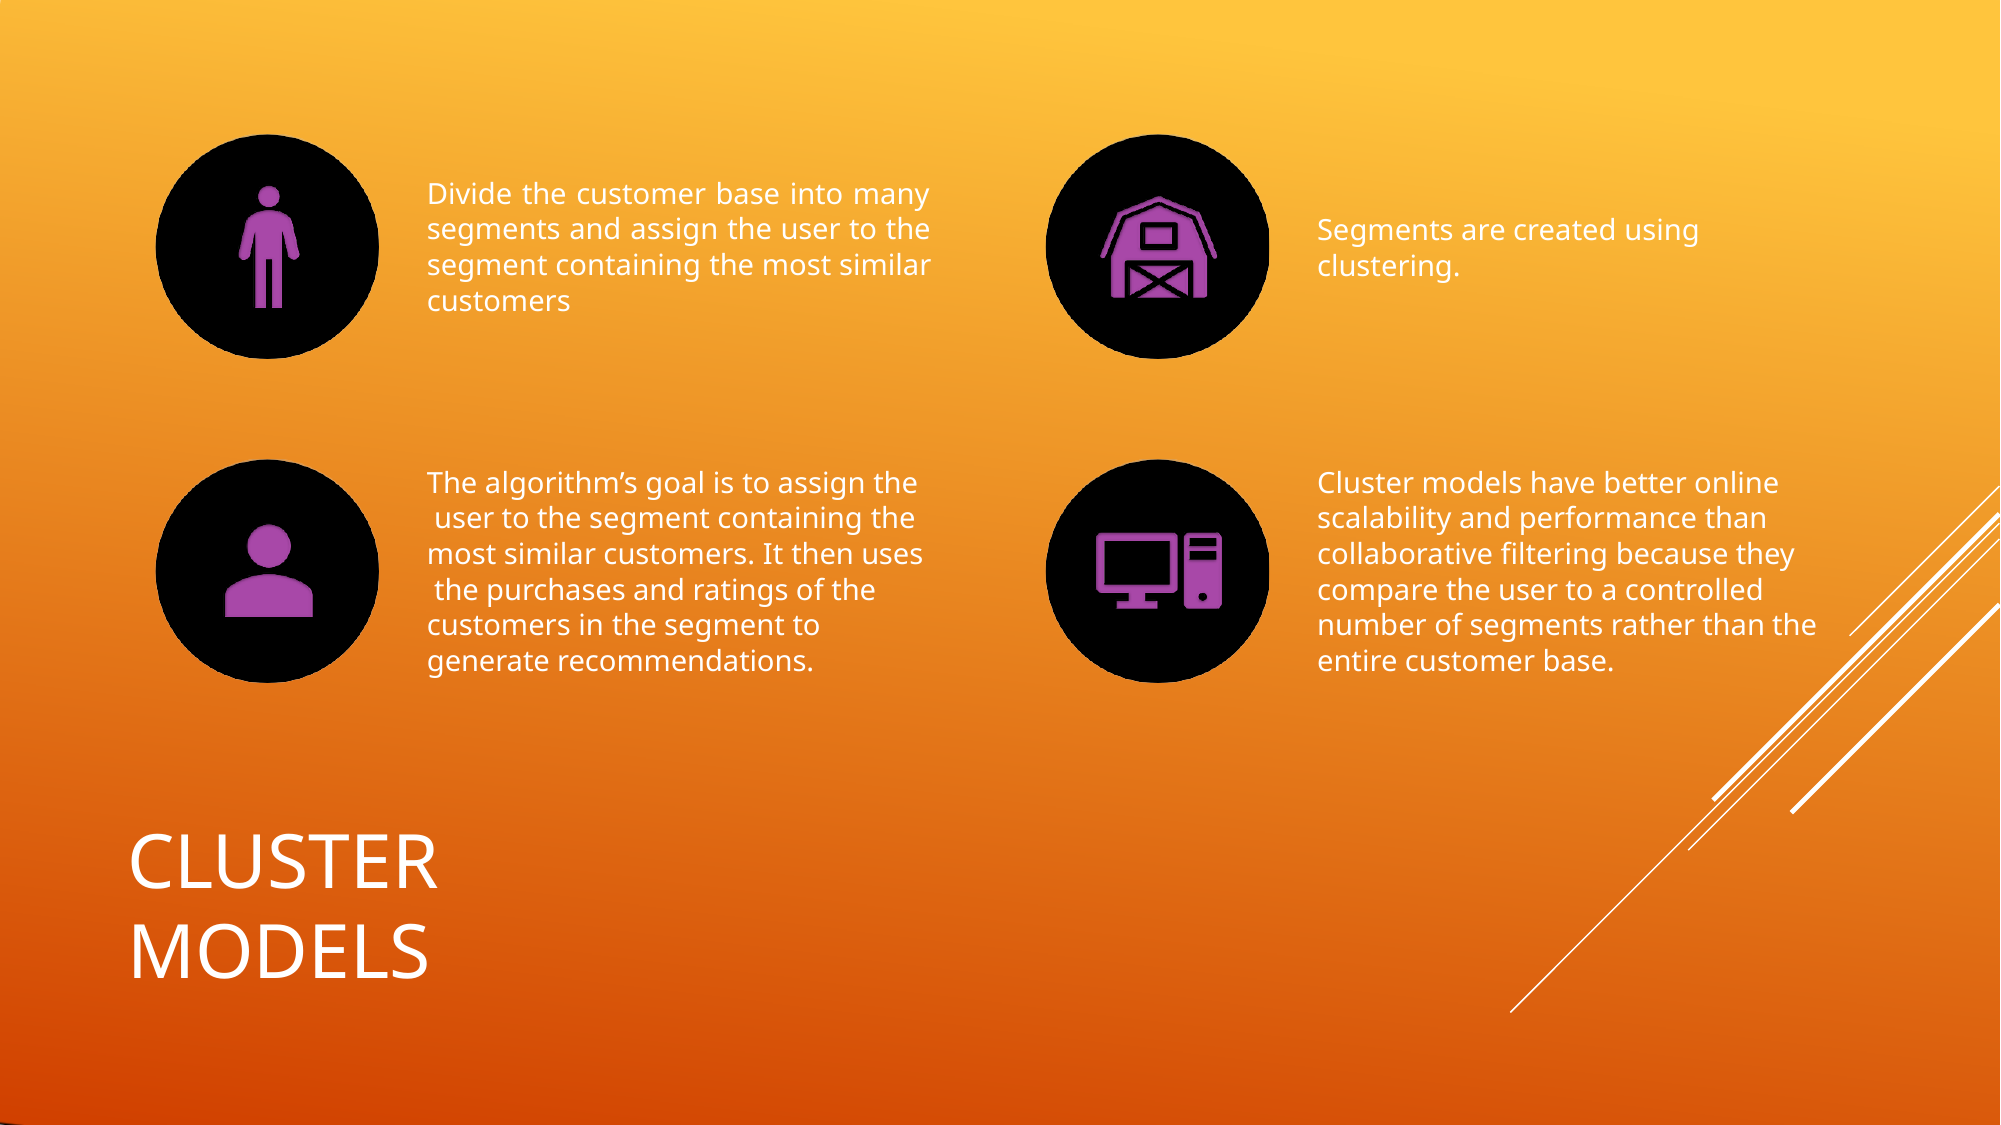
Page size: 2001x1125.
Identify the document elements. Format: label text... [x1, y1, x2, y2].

title Divide the customer base into many segments and assign the user to the segment containing the most similar customers [424, 173, 941, 363]
text_box CLUSTER MODELS [125, 811, 752, 994]
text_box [1045, 459, 1270, 684]
text_box The algorithm’s goal is to assign the user to the segment containing the most similar customers. It then uses the purchases and ratings of the customers in the segment to generate recommendations. [424, 461, 926, 677]
text_box Segments are created using clustering. [1315, 208, 1718, 282]
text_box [154, 459, 380, 684]
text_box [154, 134, 380, 359]
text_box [1045, 134, 1270, 359]
picture [0, 0, 2000, 1125]
text_box Cluster models have better online scalability and performance than collaborative filtering because they compare the user to a controlled number of segments rather than the entire customer base. [1315, 461, 1830, 677]
